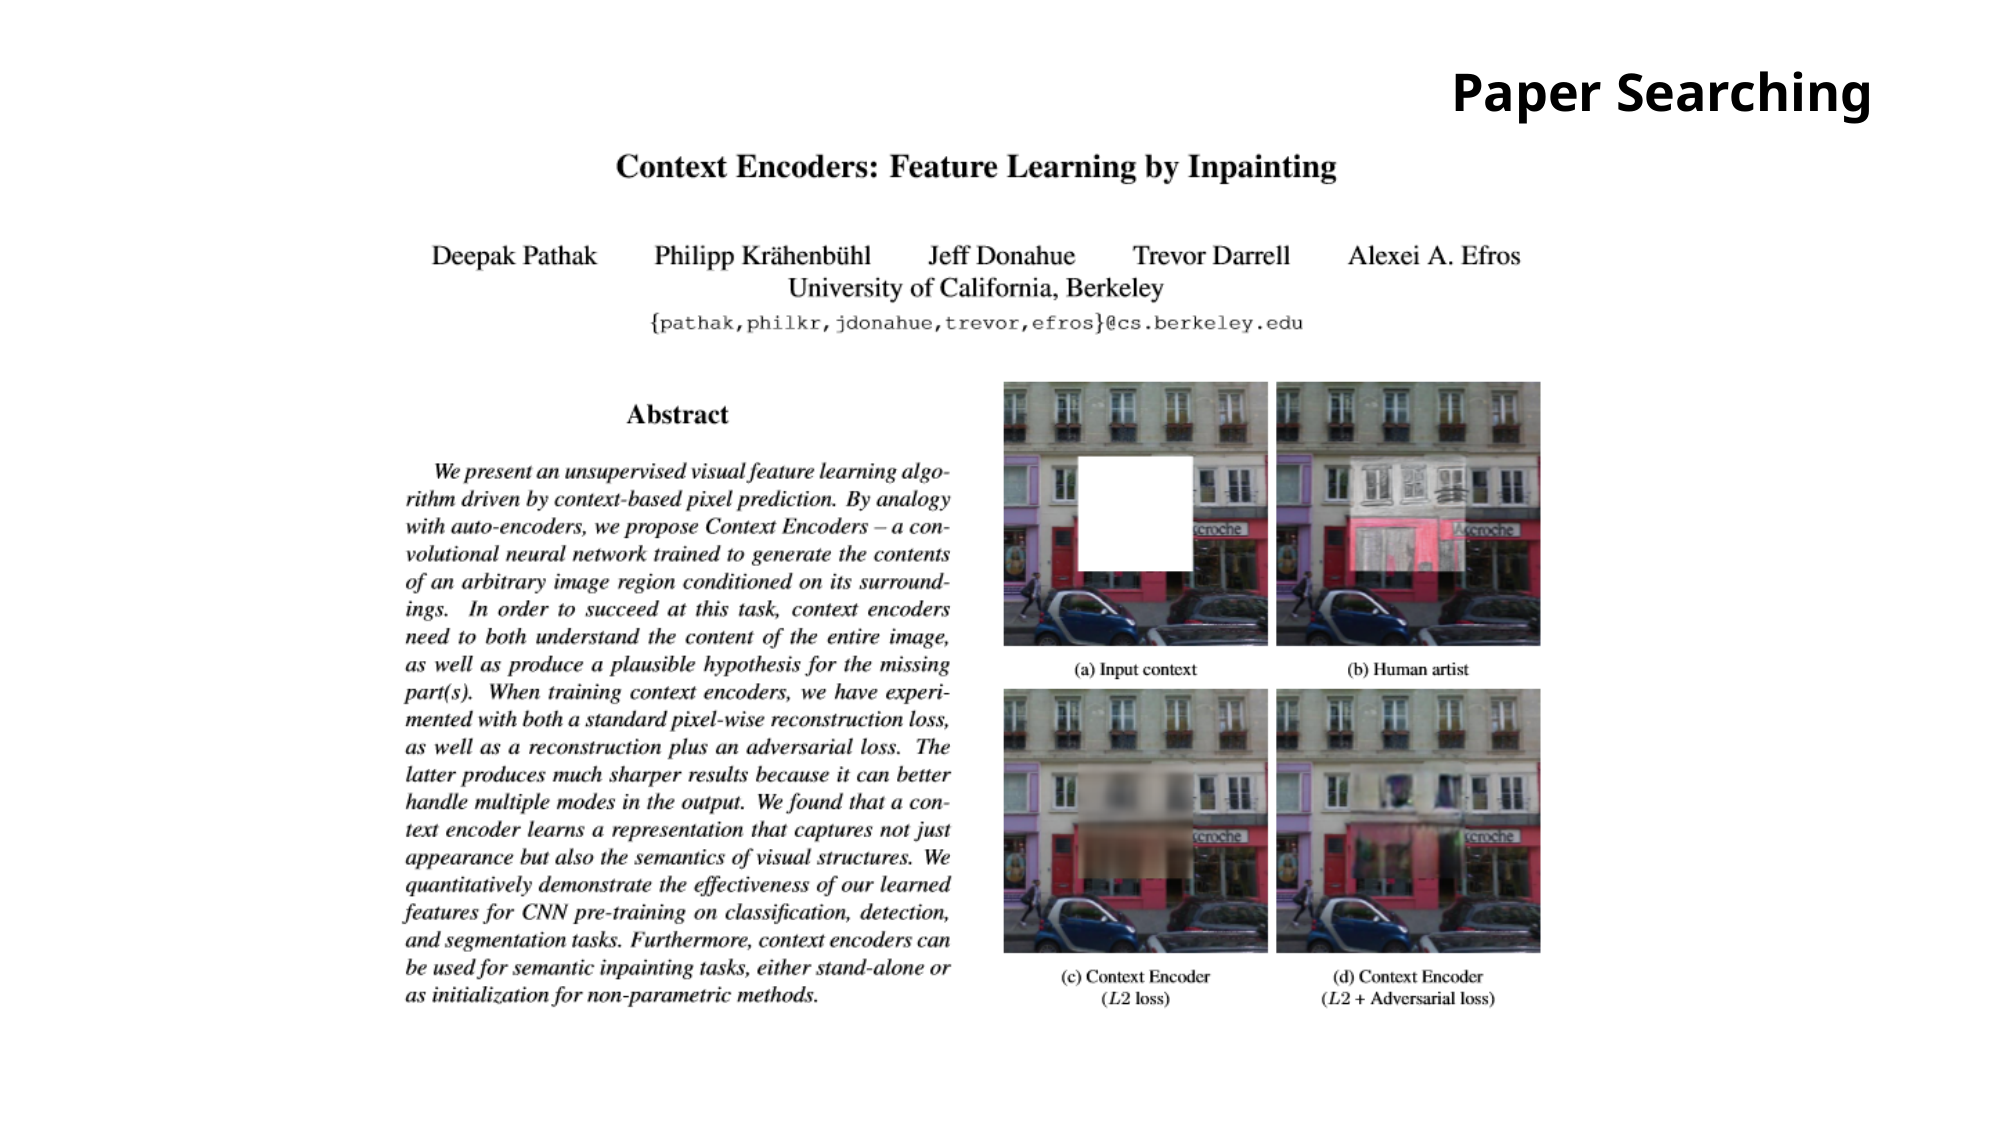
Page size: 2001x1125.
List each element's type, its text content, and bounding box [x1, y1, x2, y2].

picture [398, 104, 1650, 1021]
text_box Paper Searching [1383, 51, 1941, 130]
